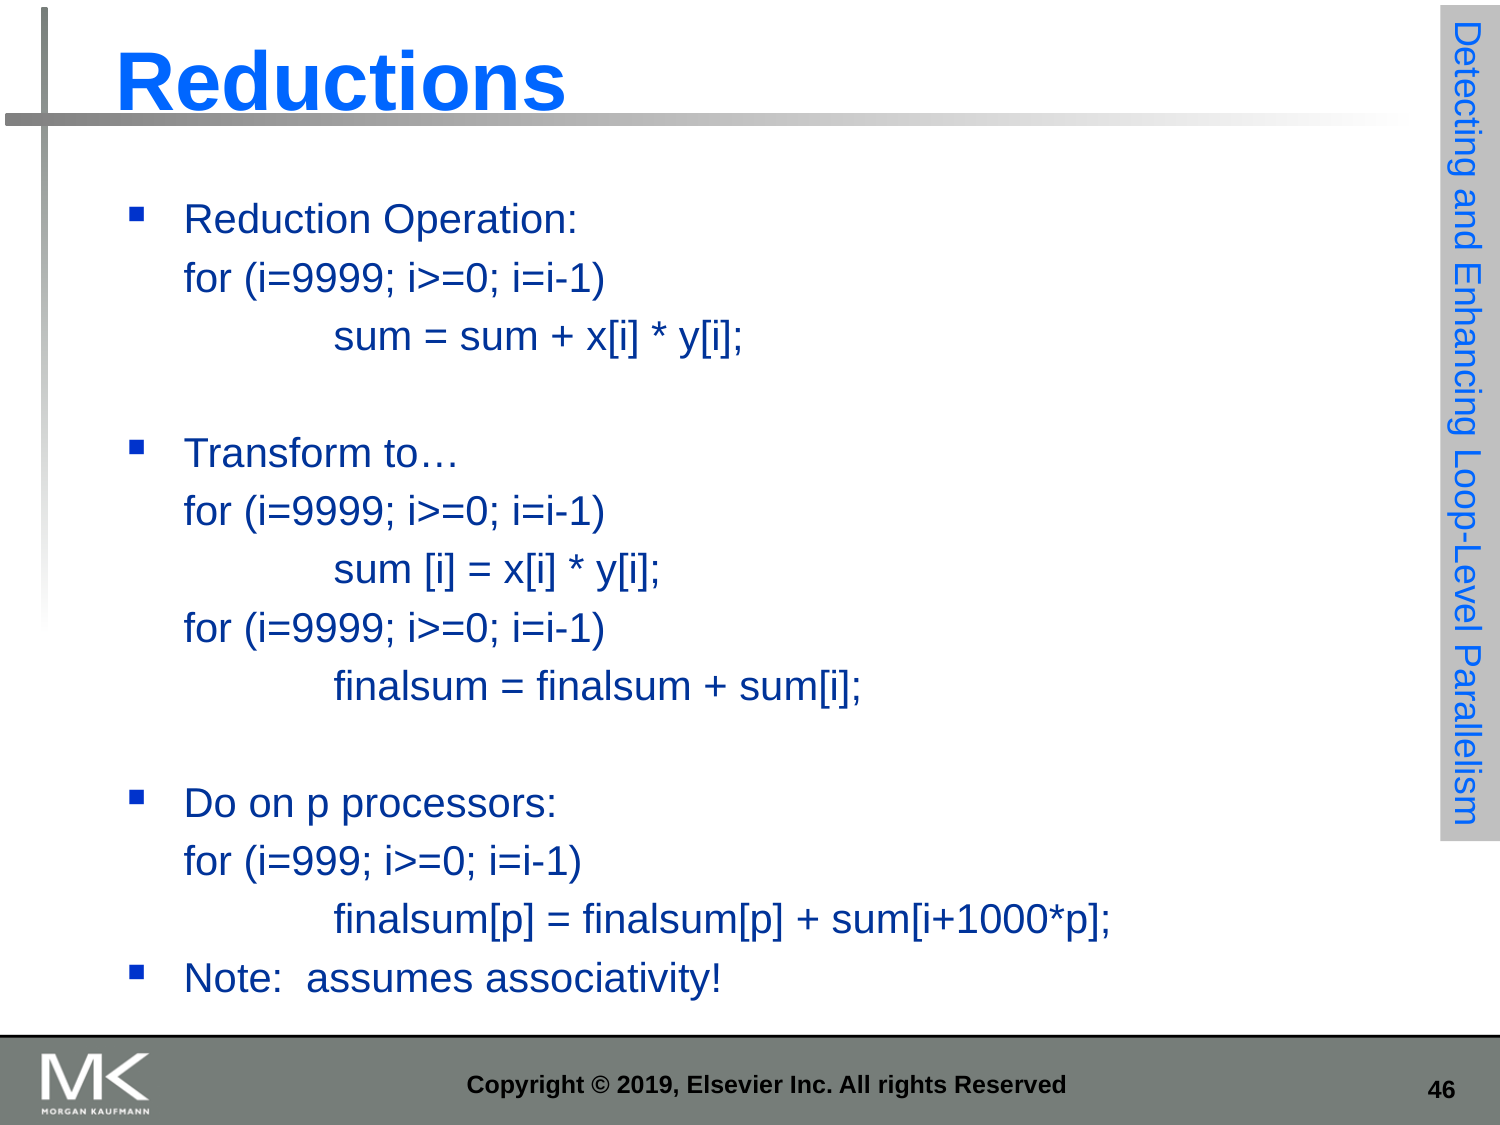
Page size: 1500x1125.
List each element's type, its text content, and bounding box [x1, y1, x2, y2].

title Reductions [100, 17, 1440, 135]
list Reduction Operation: for (i=9999; i>=0; i=i-1) sum = sum + x[i] * y[i]; Transform to… for (i=9999; i>=0; i=i-1) sum [i] = x[i] * y[i]; for (i=9999; i>=0; i=i-1) finalsum = finalsum + sum[i]; Do on p processors: for (i=999; i>=0; i=i-1) finalsum[p] = finalsum[p] + sum[i+1000*p]; Note: assumes associativity! [111, 184, 1470, 1024]
text_box Detecting and Enhancing Loop-Level Parallelism [1440, 5, 1500, 842]
footer Copyright © 2019, Elsevier Inc. All rights Reserved [170, 1046, 1365, 1106]
picture [29, 1046, 160, 1123]
